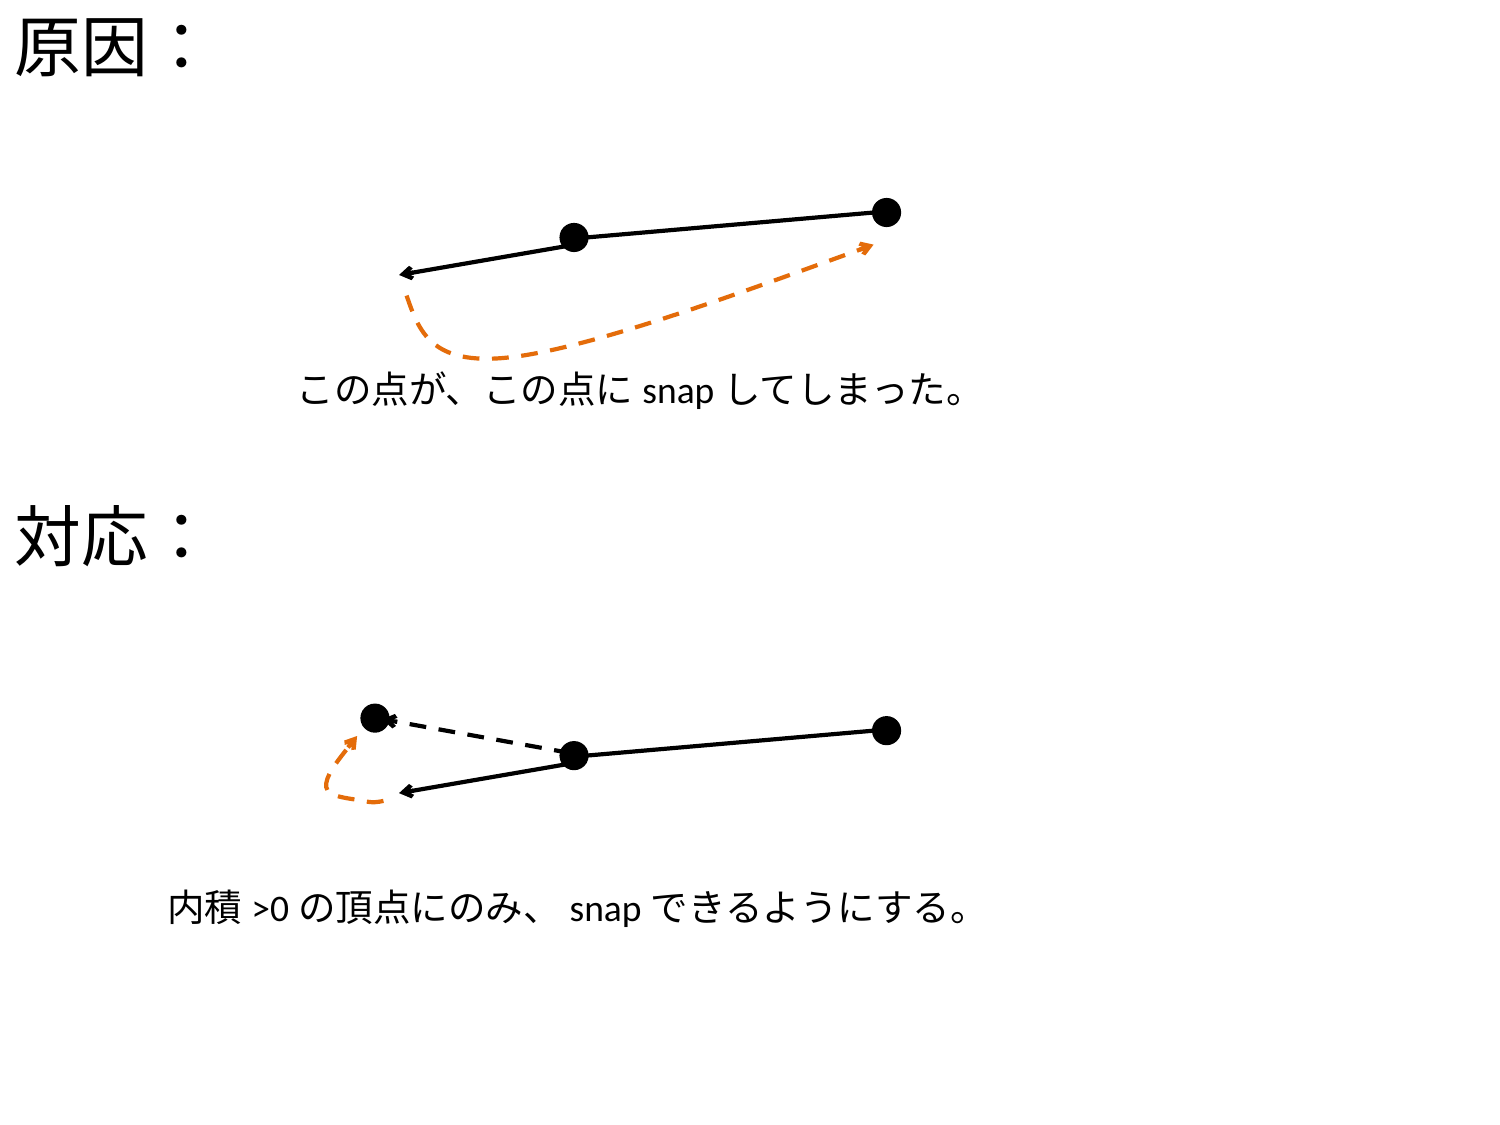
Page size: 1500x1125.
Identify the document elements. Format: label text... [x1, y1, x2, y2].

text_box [381, 718, 571, 754]
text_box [586, 212, 875, 238]
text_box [398, 764, 566, 794]
text_box [872, 716, 902, 746]
text_box 原因： [0, 0, 1500, 93]
text_box [360, 703, 390, 733]
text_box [586, 730, 875, 756]
text_box [872, 197, 902, 228]
text_box [404, 246, 873, 358]
text_box [559, 222, 587, 253]
text_box 内積>0の頂点にのみ、snapできるようにする。 [152, 876, 1003, 937]
text_box この点が、この点にsnapしてしまった。 [281, 358, 999, 419]
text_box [398, 246, 566, 276]
text_box [324, 736, 384, 805]
text_box 対応： [0, 487, 1500, 583]
text_box [568, 741, 587, 771]
